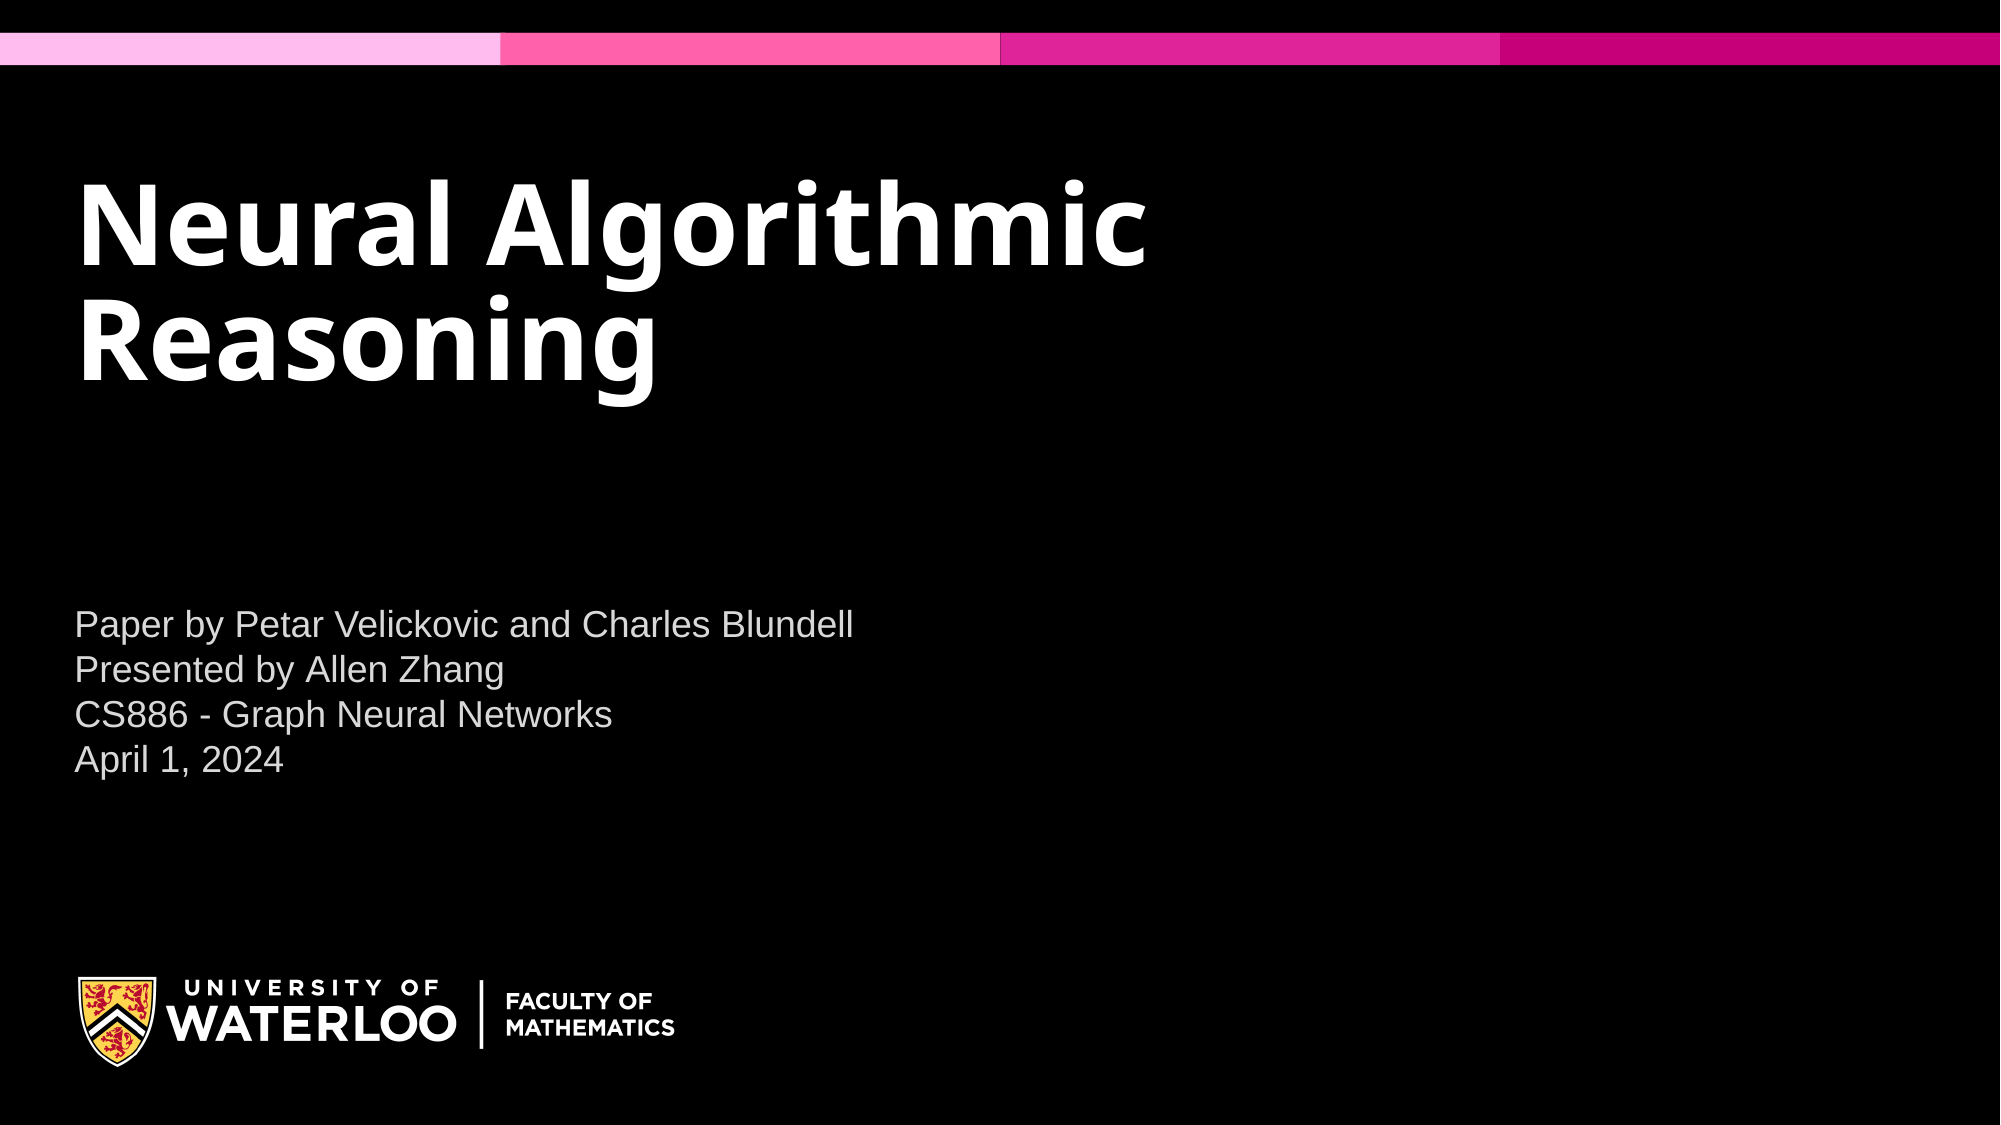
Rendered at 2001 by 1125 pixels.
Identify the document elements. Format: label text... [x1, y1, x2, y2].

subtitle Paper by Petar Velickovic and Charles Blundell Presented by Allen Zhang CS886 - Graph Neural Networks April 1, 2024 [74, 592, 1124, 810]
title Neural Algorithmic Reasoning [74, 165, 1634, 411]
picture [0, 918, 754, 1125]
